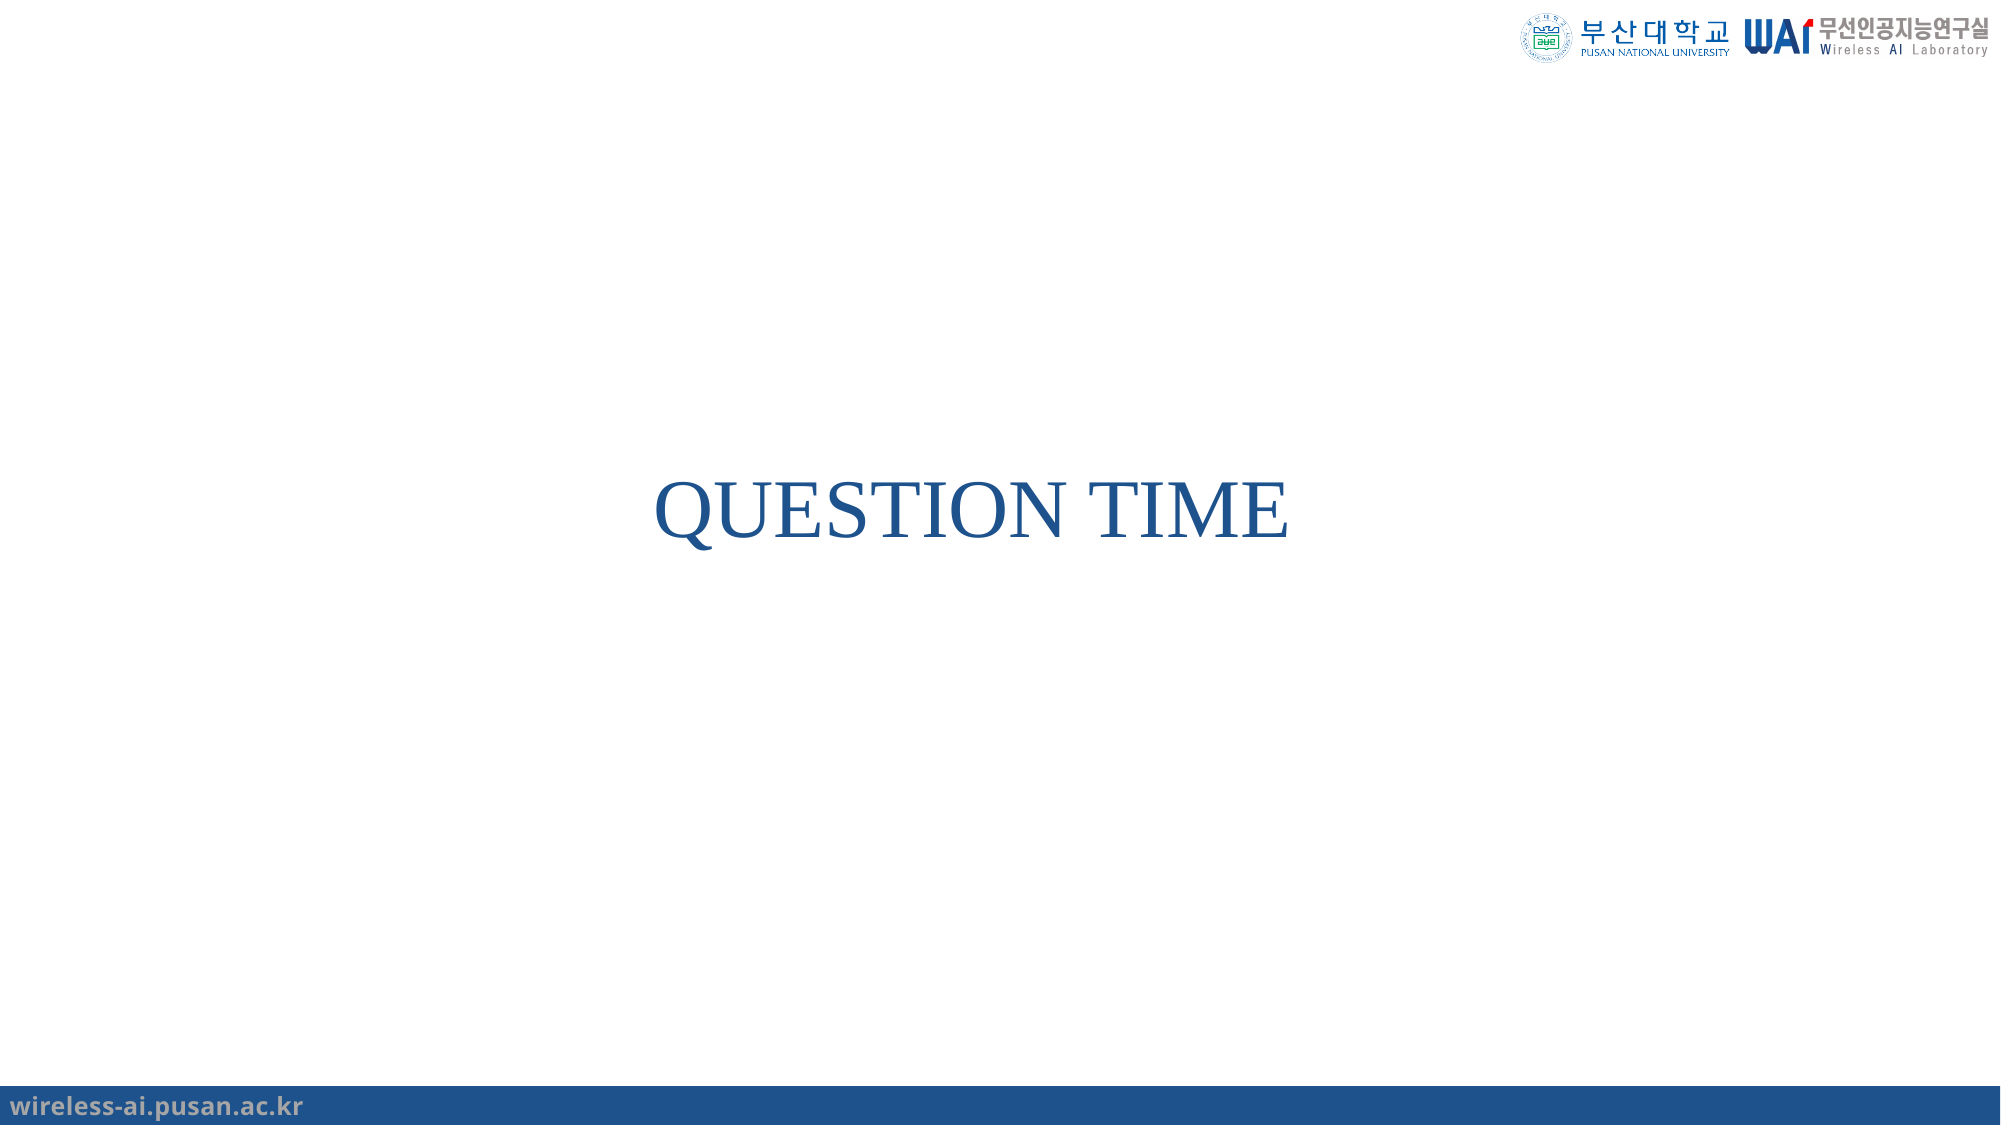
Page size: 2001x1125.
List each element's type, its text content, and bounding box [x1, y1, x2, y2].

picture [1518, 12, 1732, 64]
picture [1744, 16, 1989, 58]
text_box QUESTION TIME [638, 446, 1734, 562]
